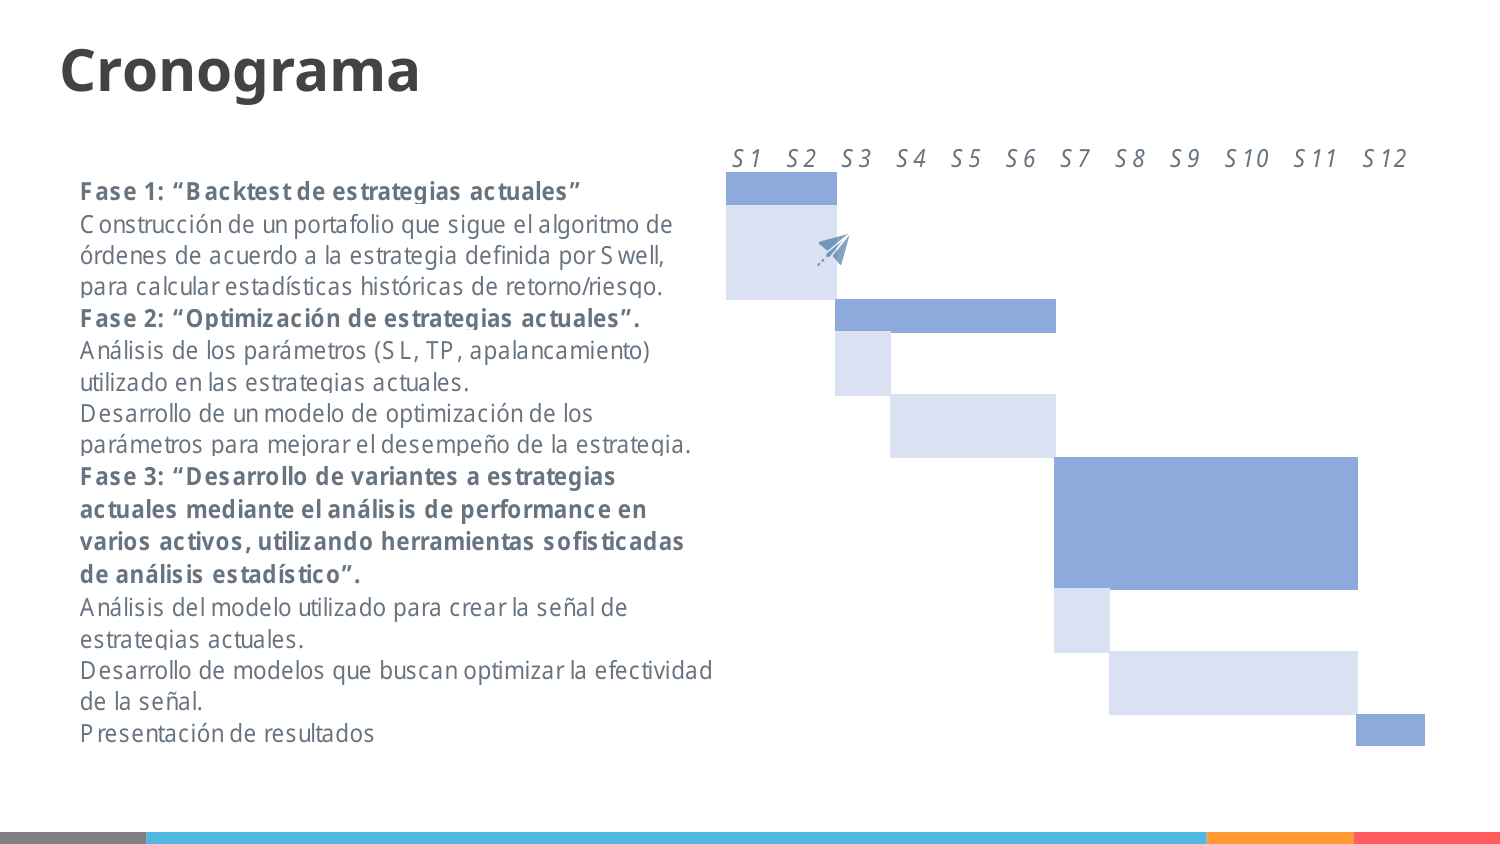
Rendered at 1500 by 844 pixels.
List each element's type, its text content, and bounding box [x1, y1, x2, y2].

title Cronograma [44, 18, 678, 104]
picture [73, 138, 1427, 747]
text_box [816, 233, 850, 267]
